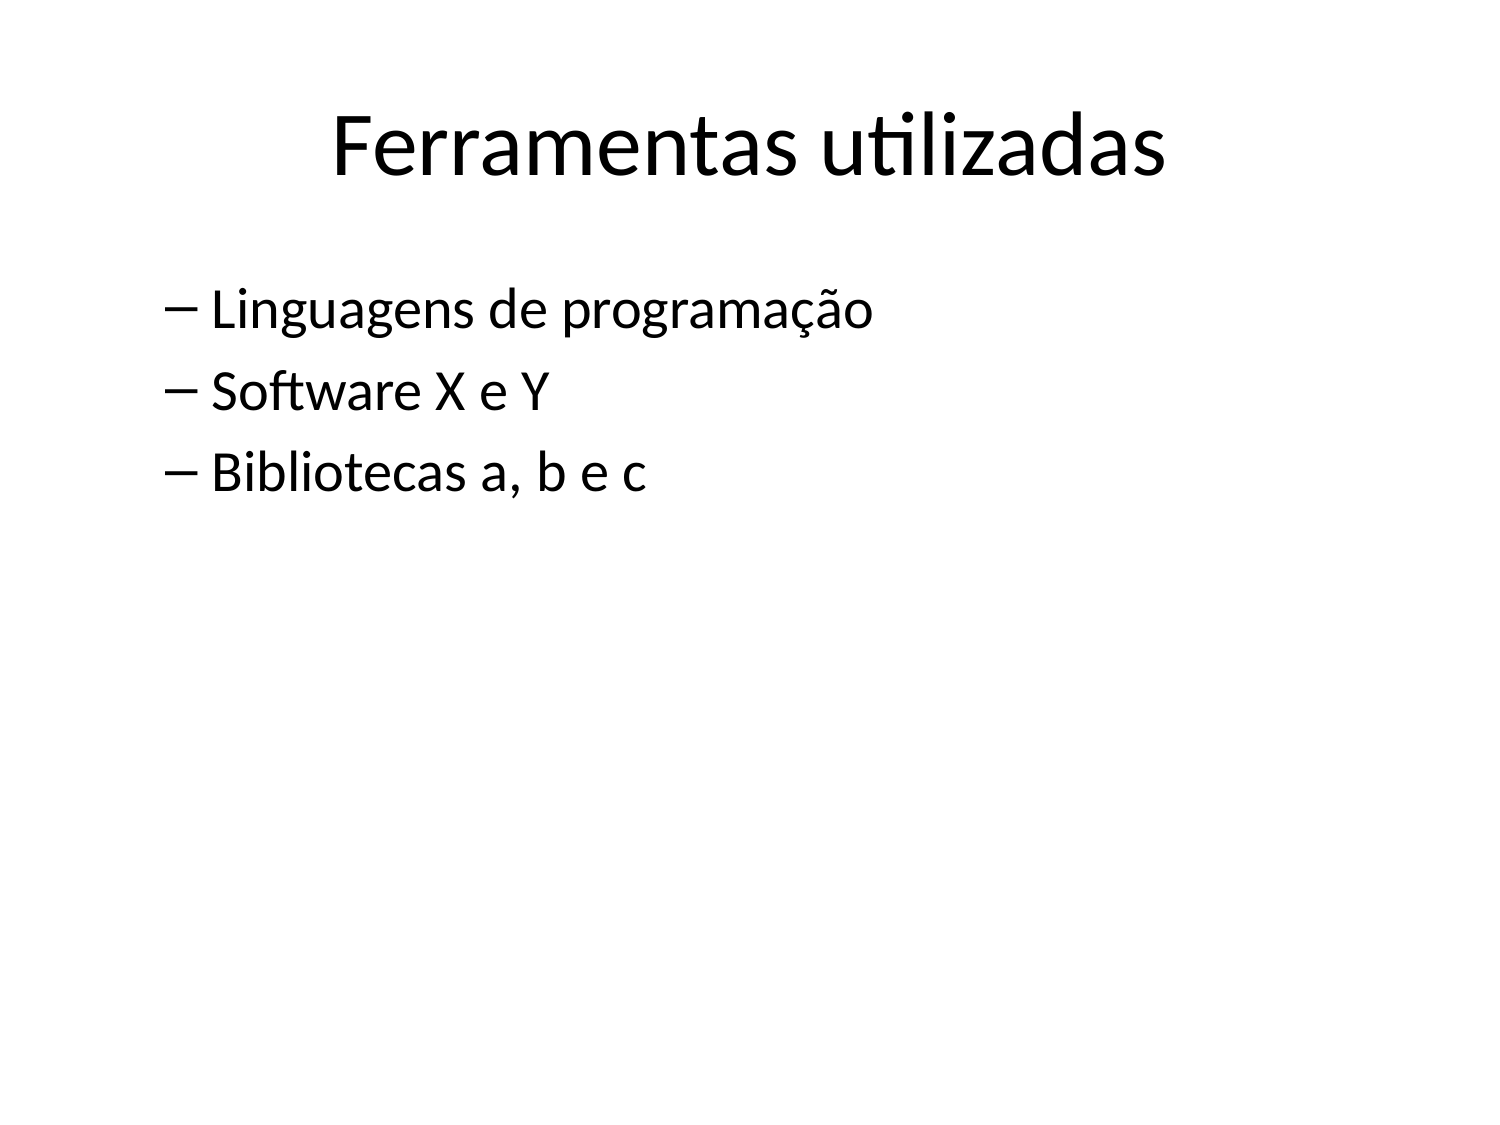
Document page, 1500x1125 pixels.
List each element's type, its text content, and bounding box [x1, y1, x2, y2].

title Ferramentas utilizadas [75, 45, 1425, 233]
list Linguagens de programação Software X e Y Bibliotecas a, b e c [75, 262, 1425, 1005]
